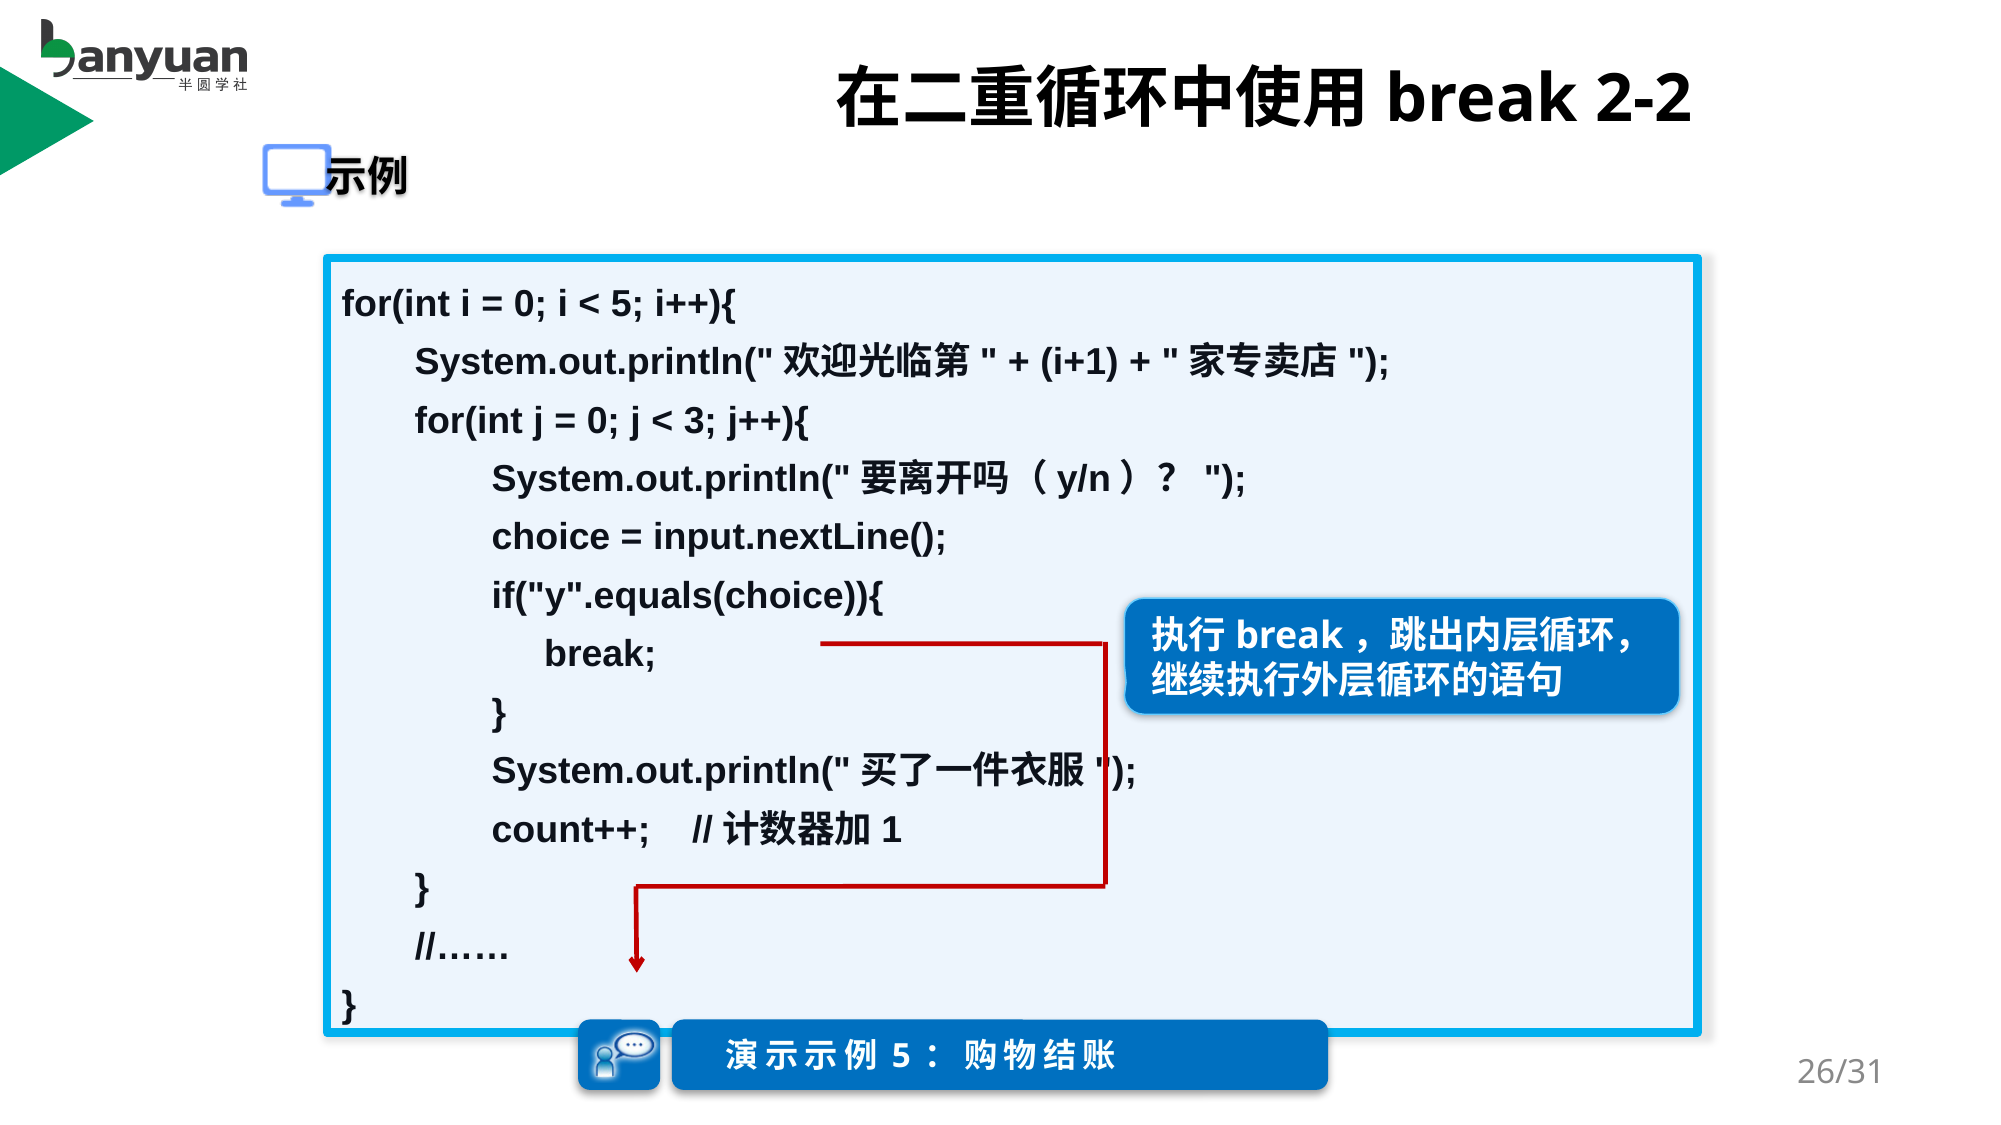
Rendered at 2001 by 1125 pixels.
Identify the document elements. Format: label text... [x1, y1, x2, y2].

text_box for(int i = 0; i < 5; i++){ System.out.println("欢迎光临第" + (i+1) + "家专卖店"); for(int j = 0; j < 3; j++){ System.out.println("要离开吗（y/n）？"); choice = input.nextLine(); if("y".equals(choice)){ break; } System.out.println("买了一件衣服"); count++; //计数器加1 } //…… } [326, 257, 1698, 1033]
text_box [261, 140, 425, 209]
picture [41, 19, 247, 91]
title 在二重循环中使用break 2-2 [820, 46, 1721, 133]
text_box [577, 1019, 1329, 1091]
slide_number 26/31 [1433, 1042, 1901, 1104]
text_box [635, 641, 1106, 973]
text_box 执行break，跳出内层循环，继续执行外层循环的语句 [1124, 598, 1680, 715]
